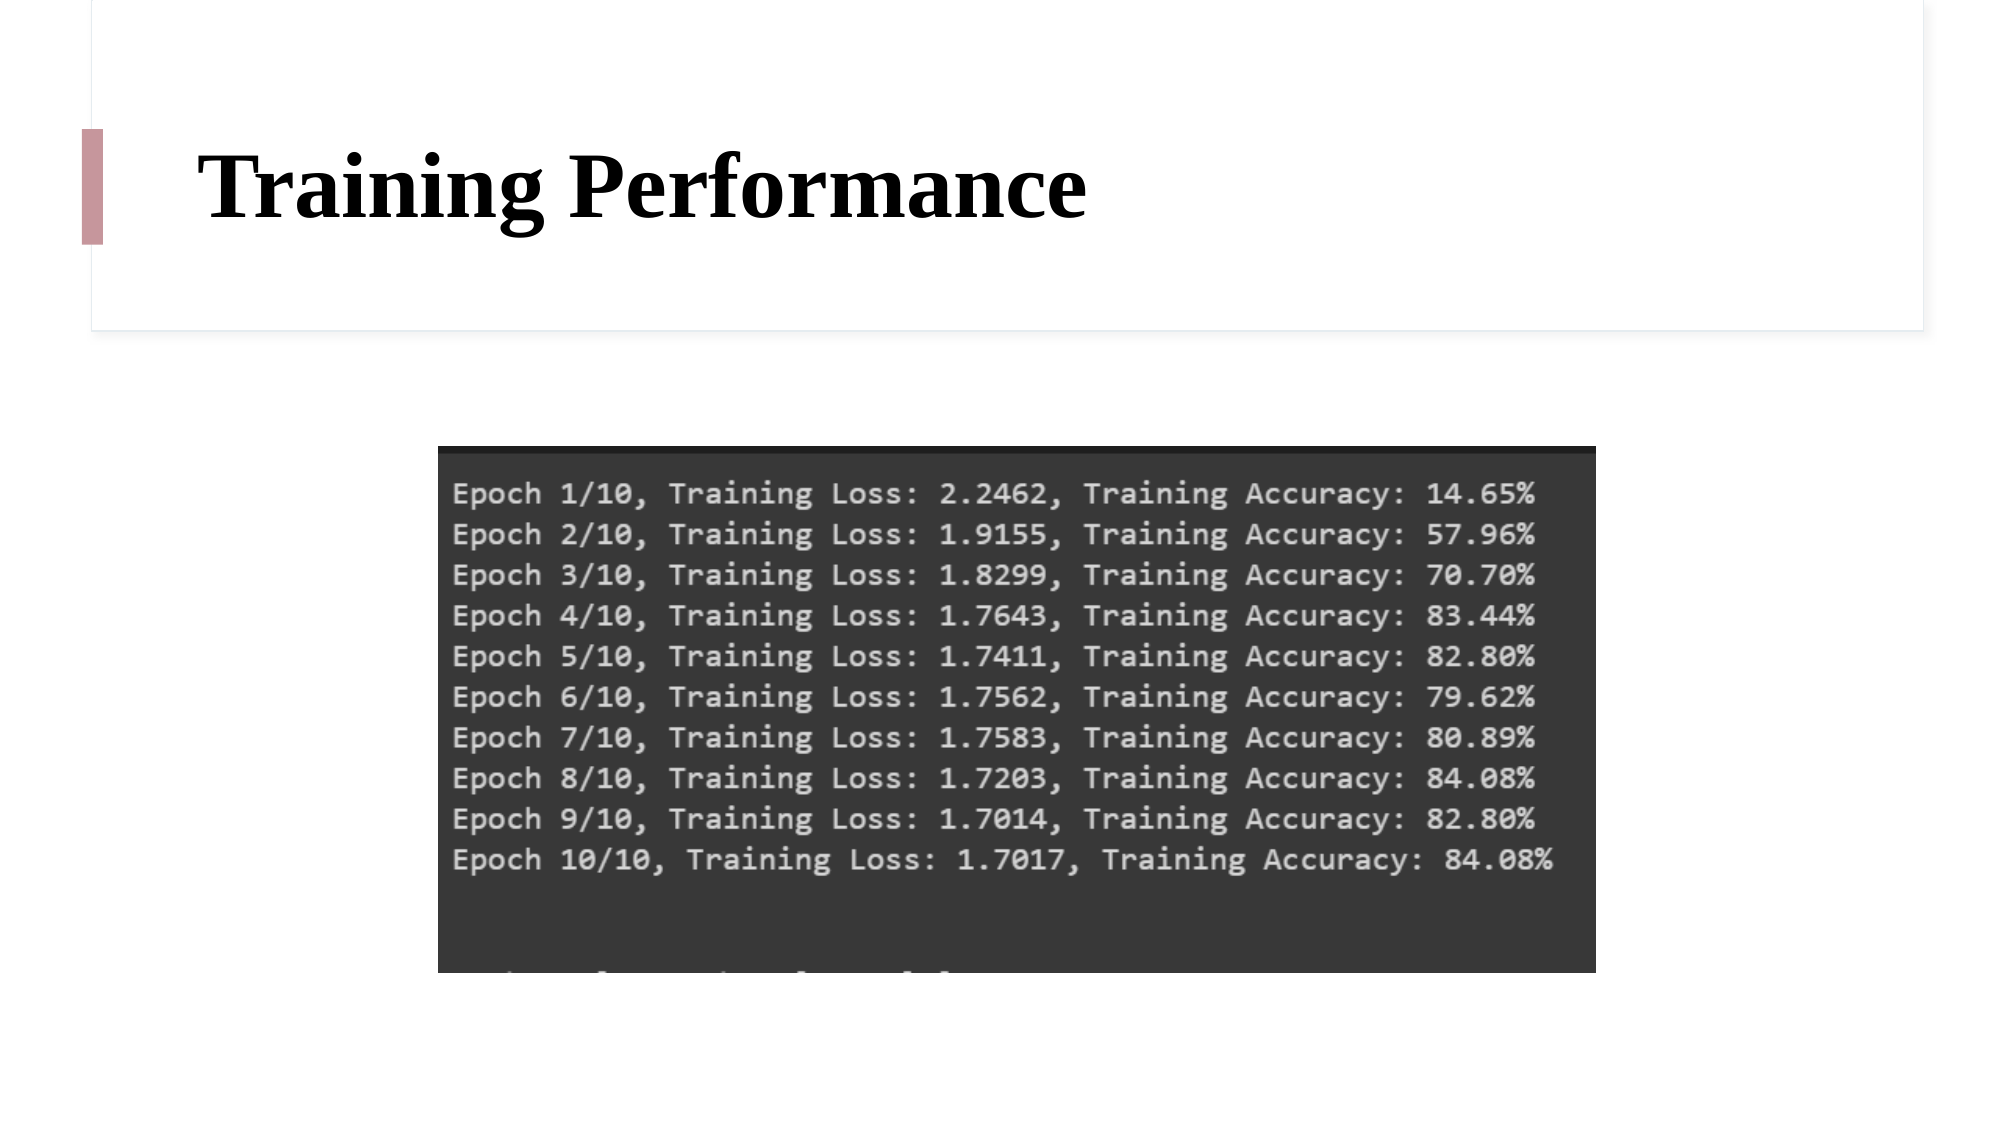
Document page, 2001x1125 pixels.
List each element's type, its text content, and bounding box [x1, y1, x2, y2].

title Training Performance [183, 90, 1851, 284]
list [437, 446, 1596, 973]
